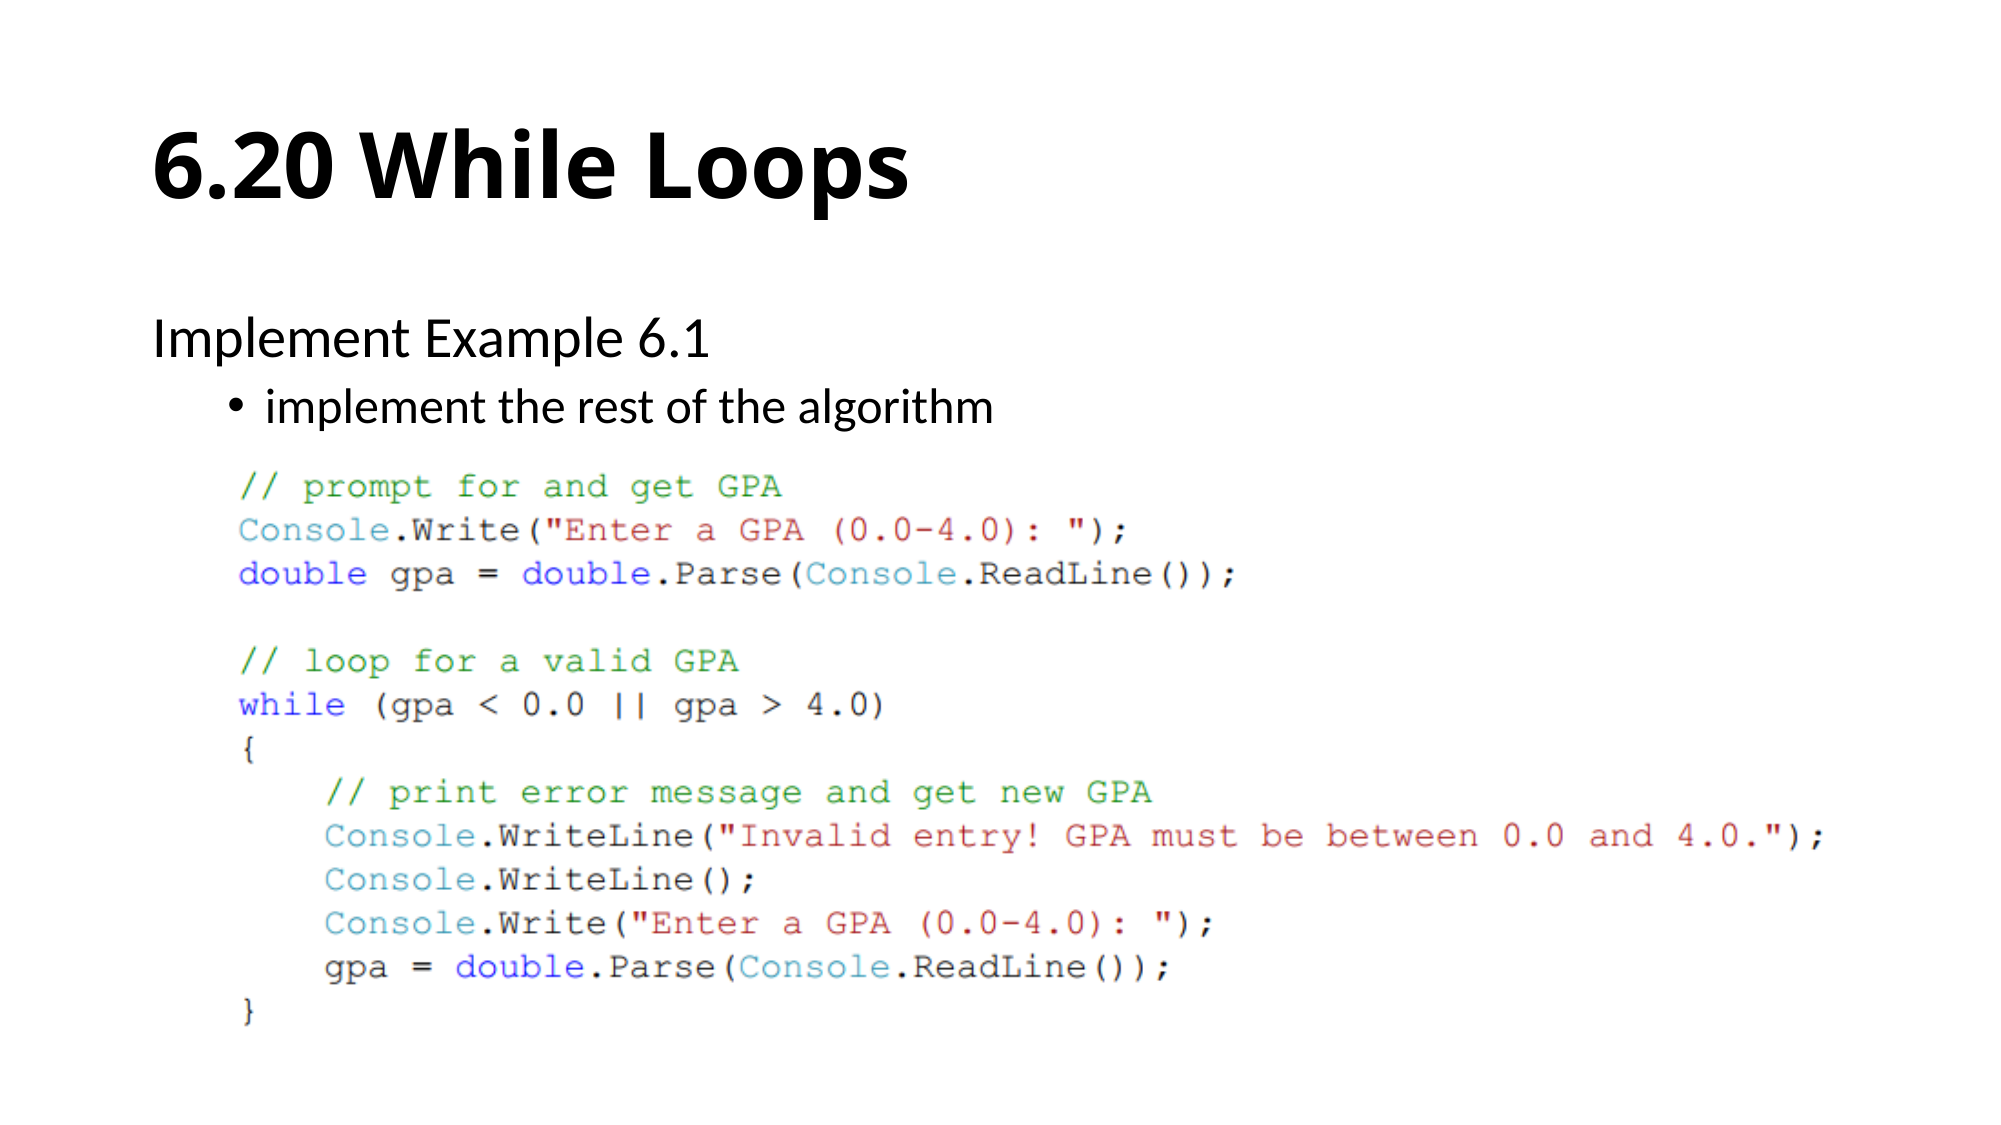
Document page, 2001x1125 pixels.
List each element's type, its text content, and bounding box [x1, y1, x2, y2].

list Implement Example 6.1 implement the rest of the algorithm [137, 299, 1863, 1125]
picture [234, 464, 1832, 1041]
title 6.20 While Loops [137, 59, 1863, 278]
